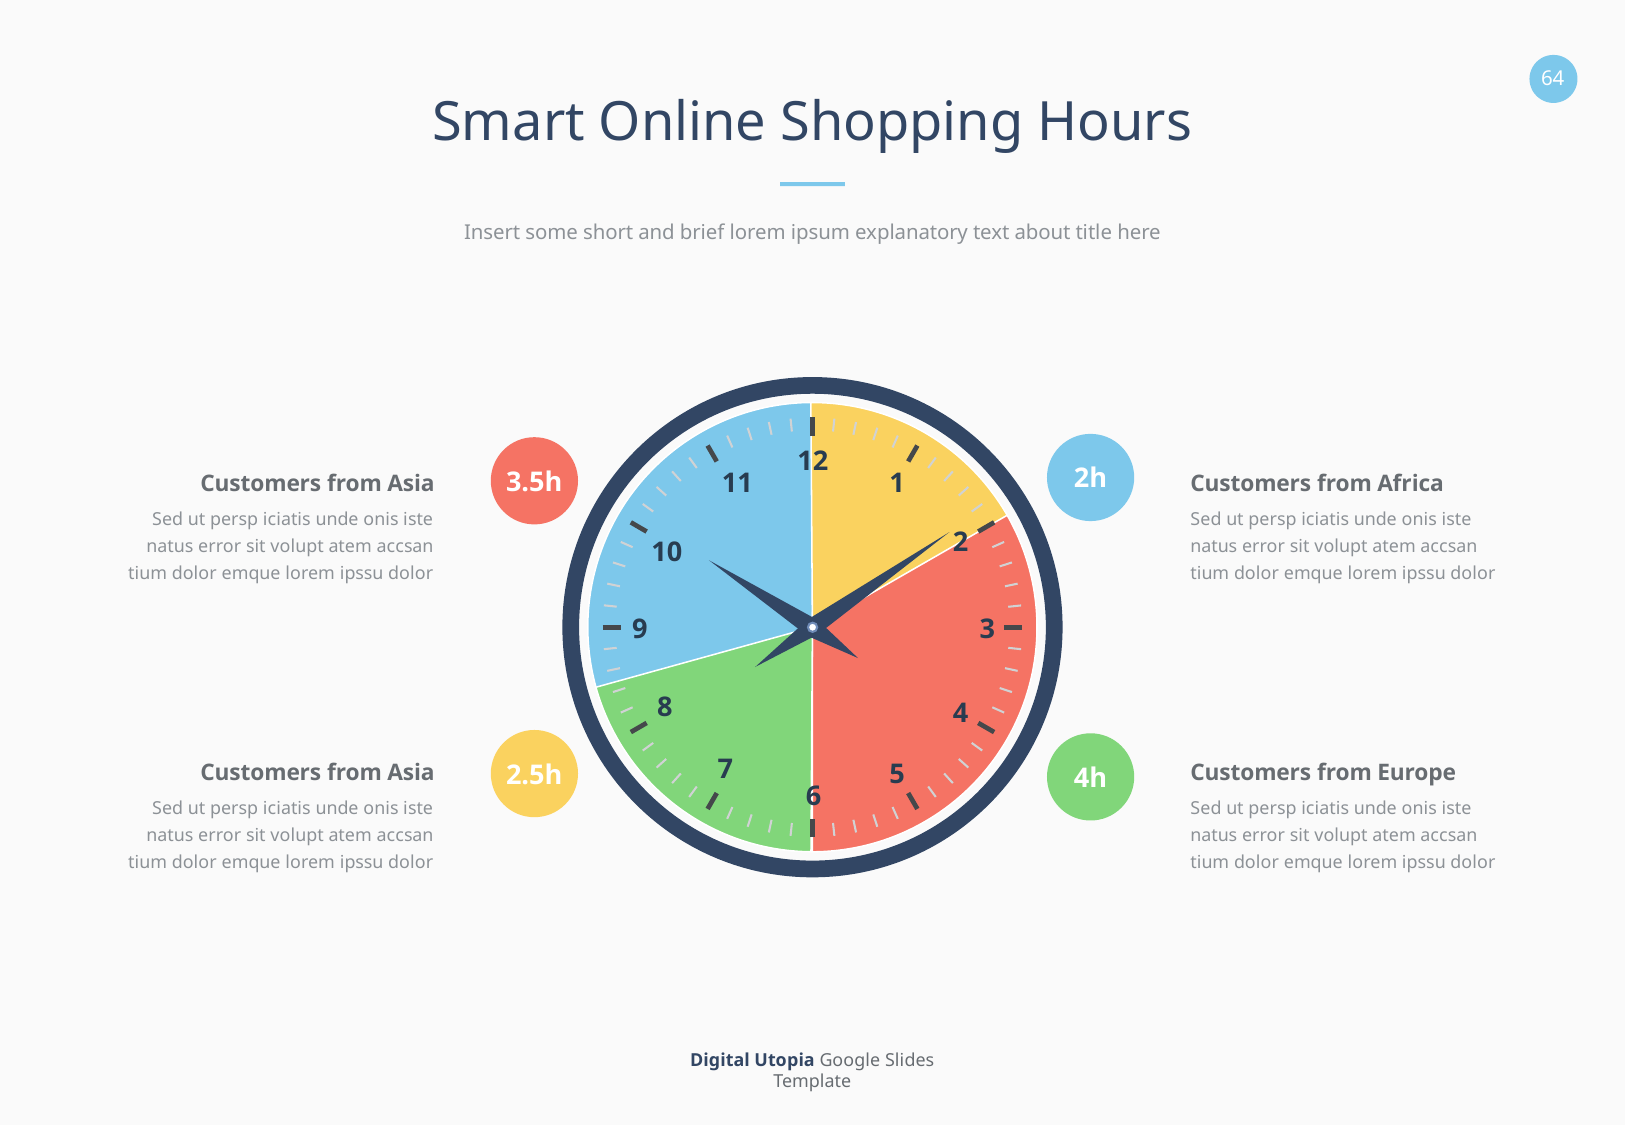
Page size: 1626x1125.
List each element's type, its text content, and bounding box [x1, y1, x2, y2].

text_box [1046, 733, 1135, 821]
text_box Sed ut persp iciatis unde onis iste natus error sit volupt atem accsan tium dolor emque lorem ipssu dolor [1190, 791, 1504, 874]
list Insert some short and brief lorem ipsum explanatory text about title here [121, 219, 1504, 250]
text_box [1046, 433, 1135, 522]
text_box Customers from Europe [1190, 757, 1504, 786]
text_box Customers from Asia [121, 757, 435, 786]
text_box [490, 436, 579, 525]
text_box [562, 376, 1063, 878]
text_box Customers from Africa [1190, 468, 1504, 496]
text_box Sed ut persp iciatis unde onis iste natus error sit volupt atem accsan tium dolor emque lorem ipssu dolor [121, 791, 435, 874]
text_box Sed ut persp iciatis unde onis iste natus error sit volupt atem accsan tium dolor emque lorem ipssu dolor [1190, 502, 1504, 585]
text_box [490, 729, 579, 818]
list Smart Online Shopping Hours [121, 86, 1504, 159]
text_box Customers from Asia [121, 468, 435, 496]
text_box Sed ut persp iciatis unde onis iste natus error sit volupt atem accsan tium dolor emque lorem ipssu dolor [121, 502, 435, 585]
